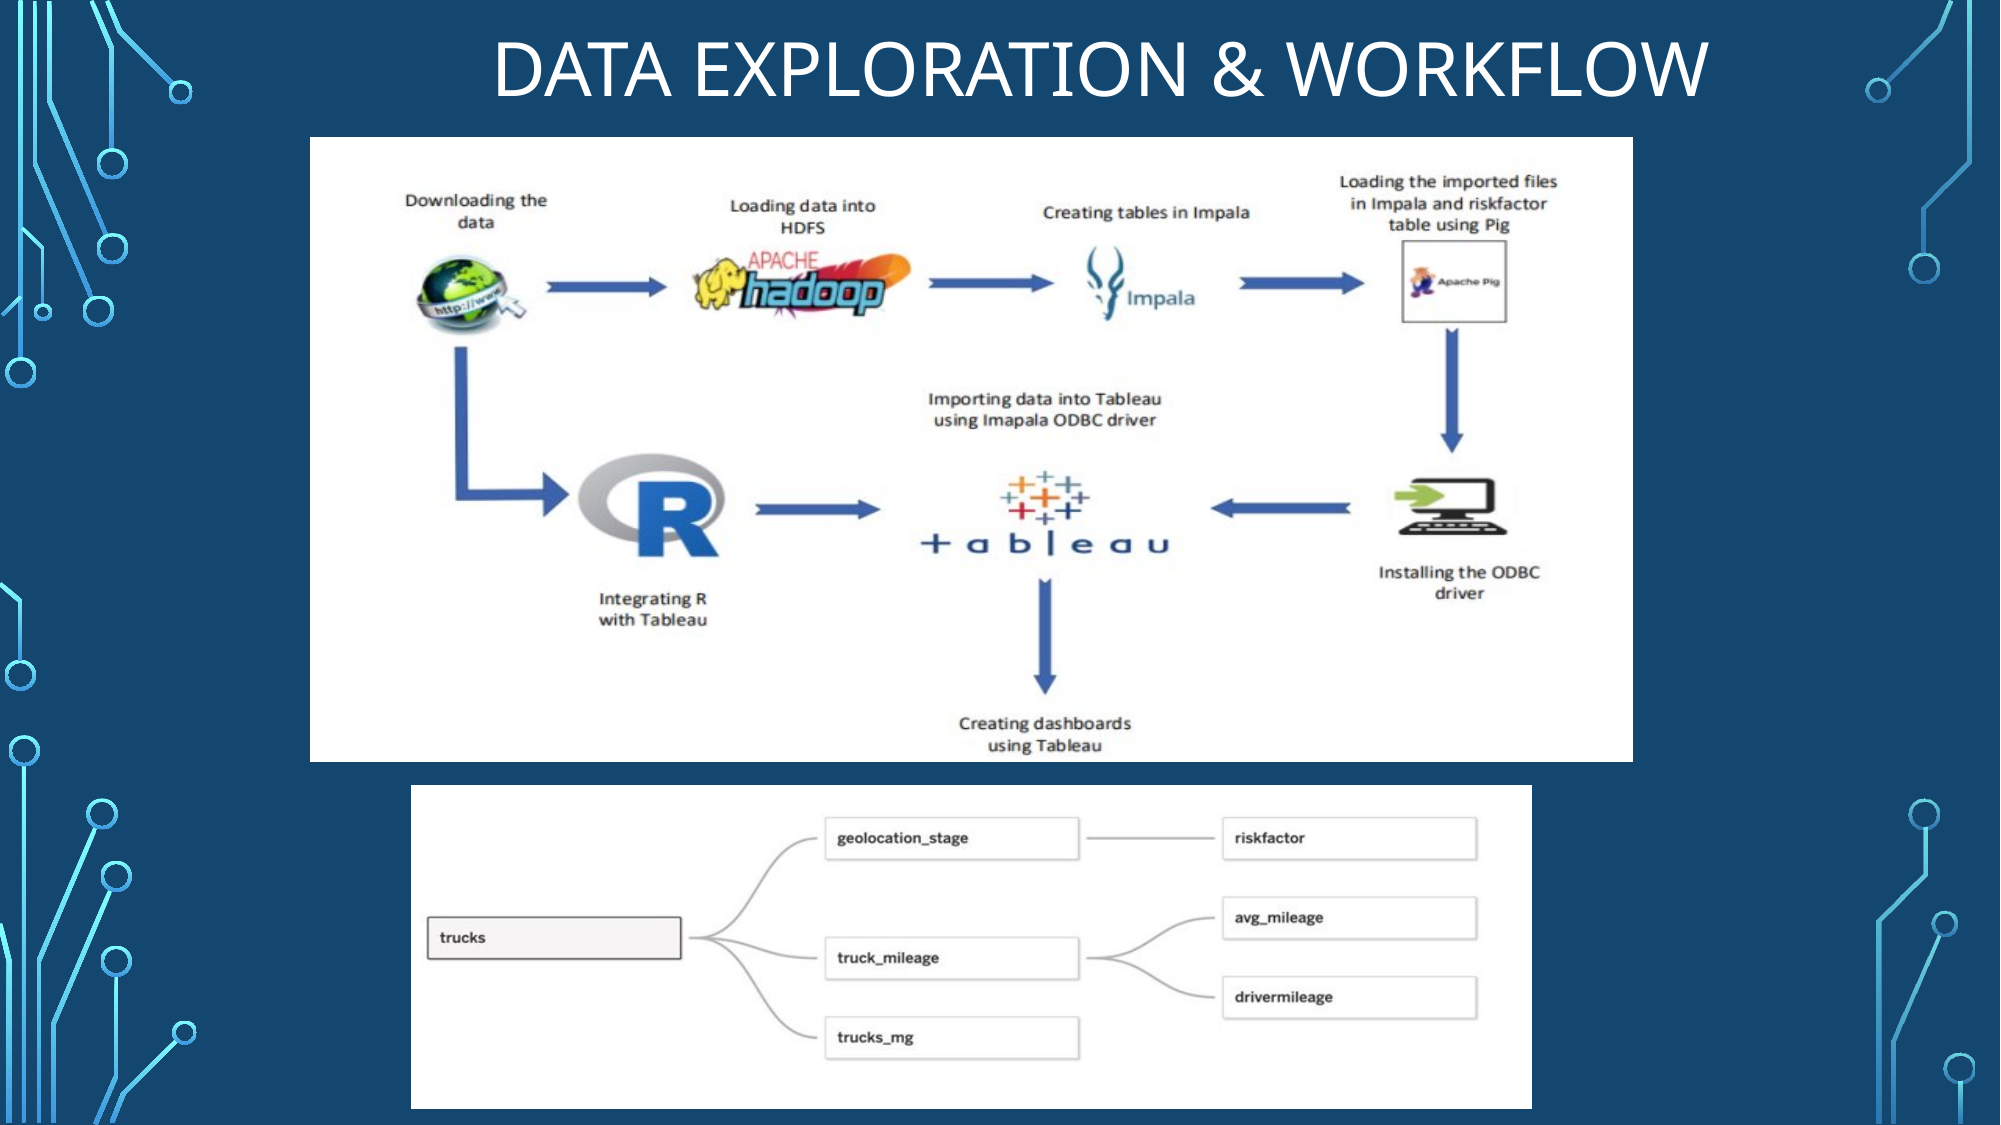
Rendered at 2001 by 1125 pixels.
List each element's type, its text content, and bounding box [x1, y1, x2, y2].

picture [309, 136, 1633, 762]
picture [410, 784, 1532, 1109]
title Data Exploration & Workflow [476, 0, 2000, 194]
